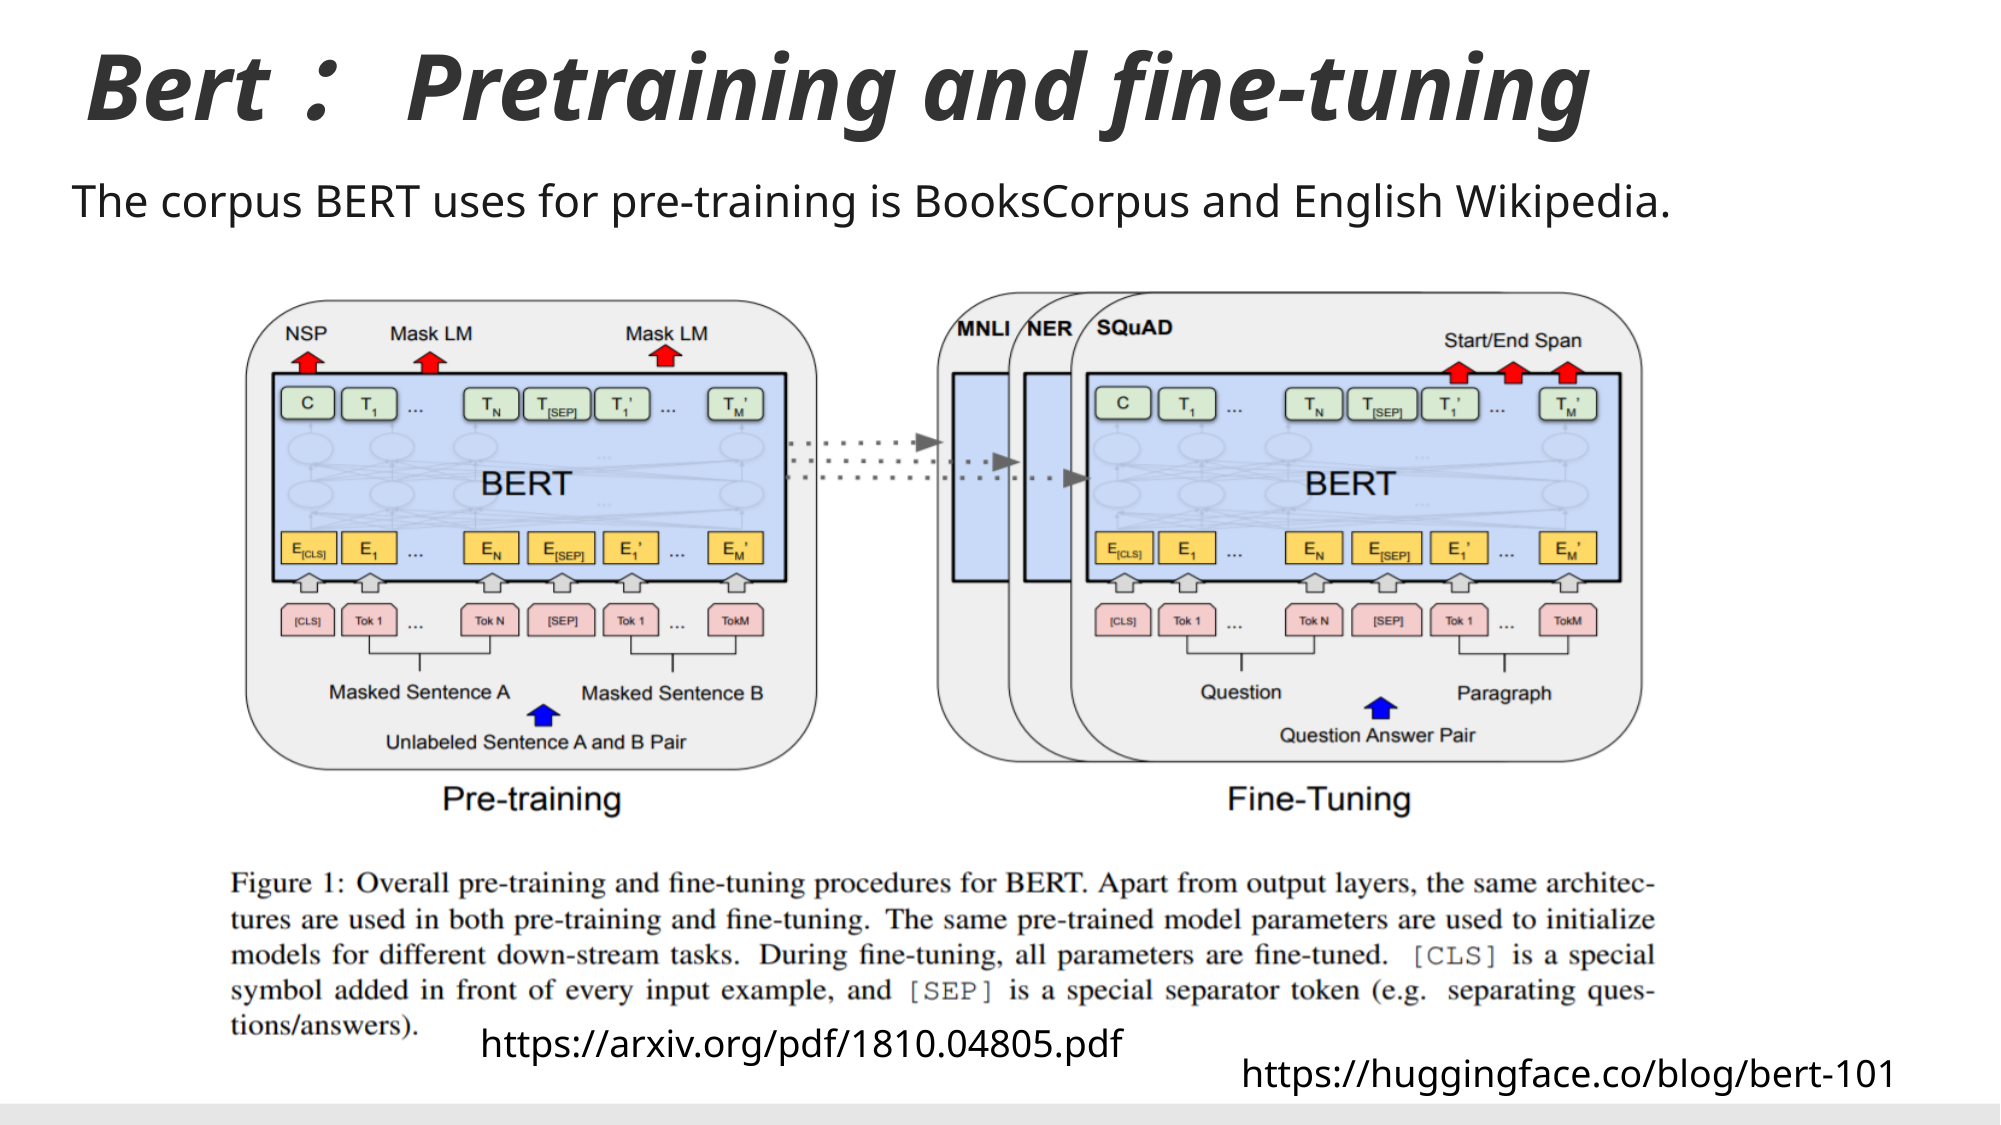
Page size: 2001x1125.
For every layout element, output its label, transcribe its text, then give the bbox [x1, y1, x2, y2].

picture [188, 239, 1678, 1043]
text_box https://huggingface.co/blog/bert-101 [1226, 1042, 1914, 1103]
title Bert：Pretraining and fine-tuning [65, 20, 1650, 144]
text_box The corpus BERT uses for pre-training is BooksCorpus and English Wikipedia. [51, 144, 2000, 270]
text_box https://arxiv.org/pdf/1810.04805.pdf [465, 1043, 1138, 1072]
